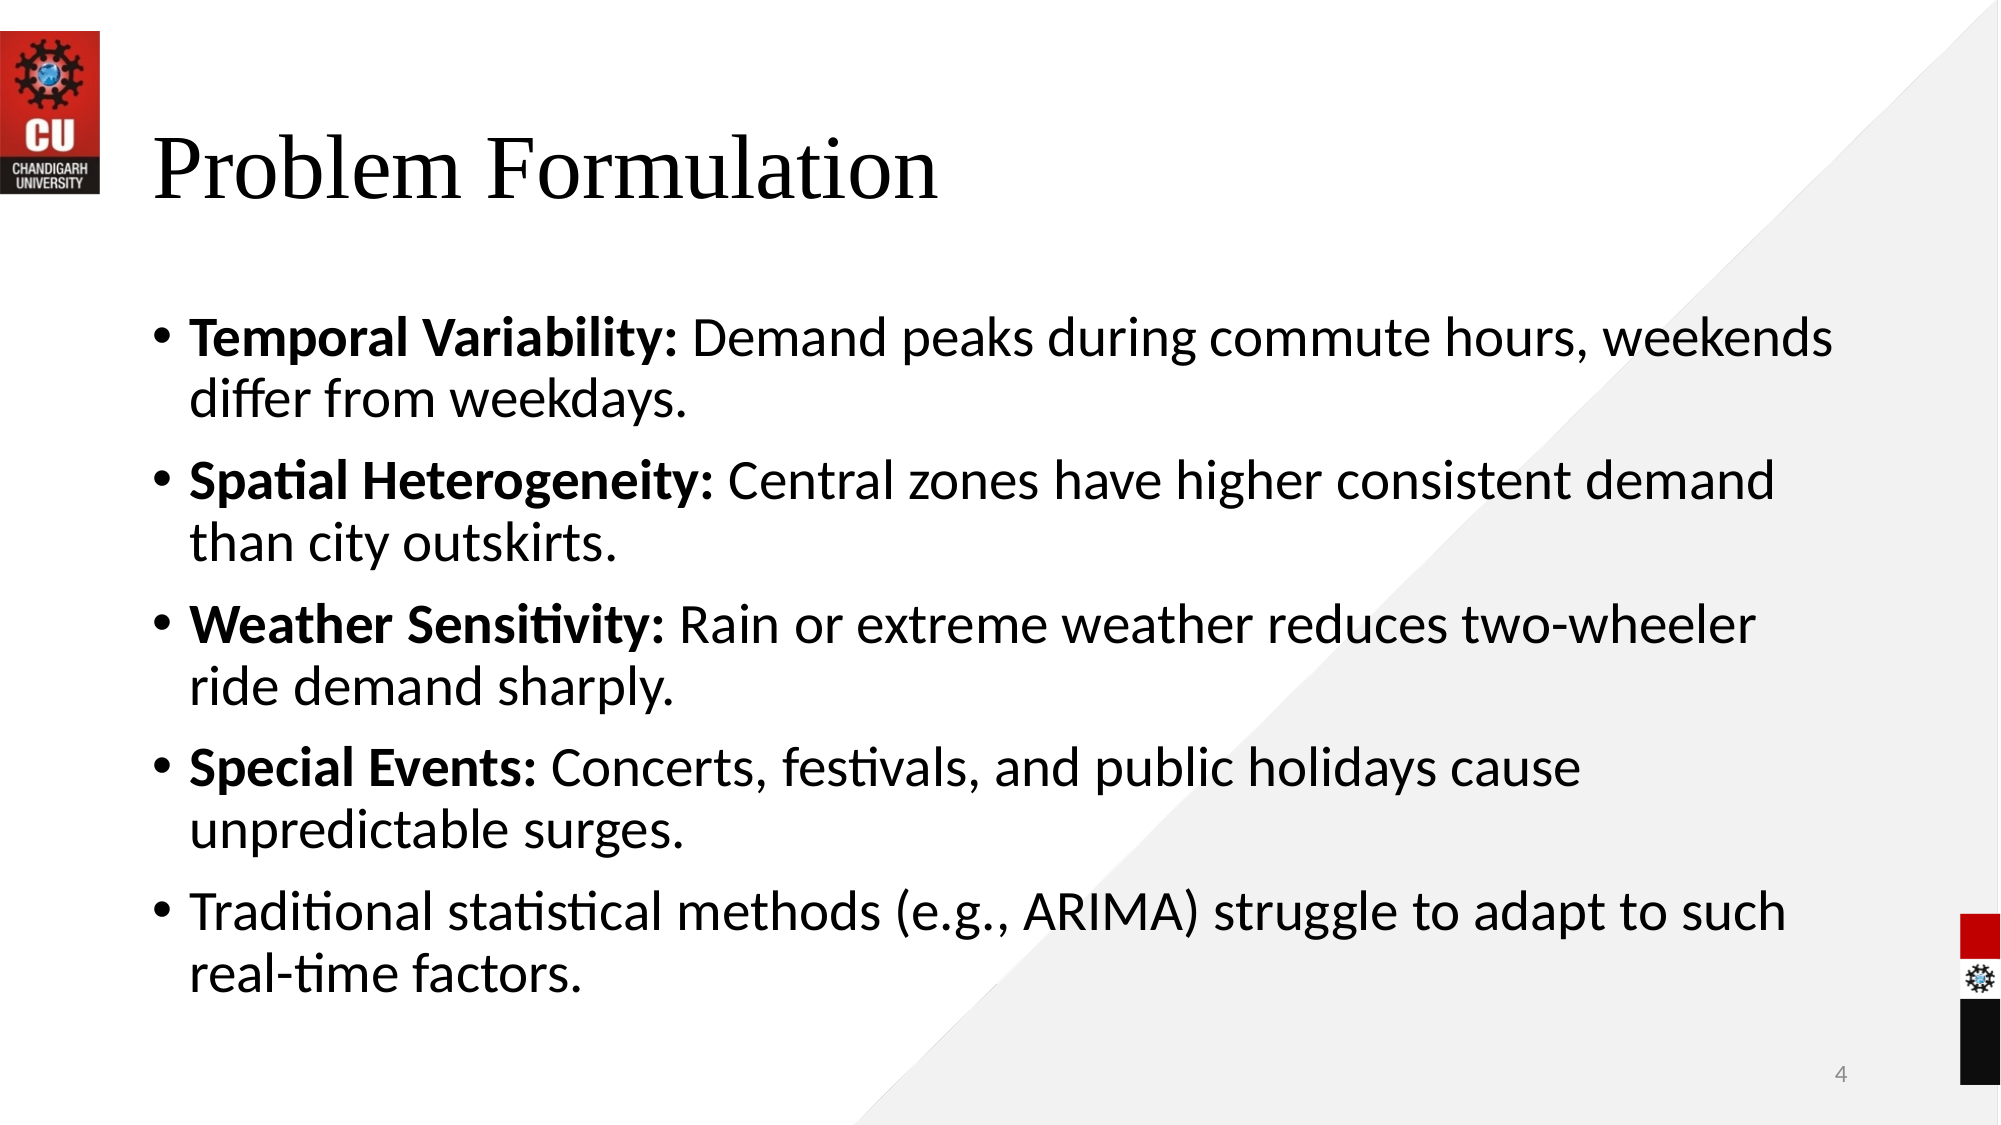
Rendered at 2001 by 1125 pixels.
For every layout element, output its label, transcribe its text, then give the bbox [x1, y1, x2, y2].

title Problem Formulation [137, 59, 1863, 278]
list Temporal Variability: Demand peaks during commute hours, weekends differ from weekdays. Spatial Heterogeneity: Central zones have higher consistent demand than city outskirts. Weather Sensitivity: Rain or extreme weather reduces two-wheeler ride demand sharply. Special Events: Concerts, festivals, and public holidays cause unpredictable surges. Traditional statistical methods (e.g., ARIMA) struggle to adapt to such real-time factors. [137, 299, 1863, 1014]
picture [0, 0, 2001, 1125]
slide_number 4 [1412, 1042, 1863, 1103]
